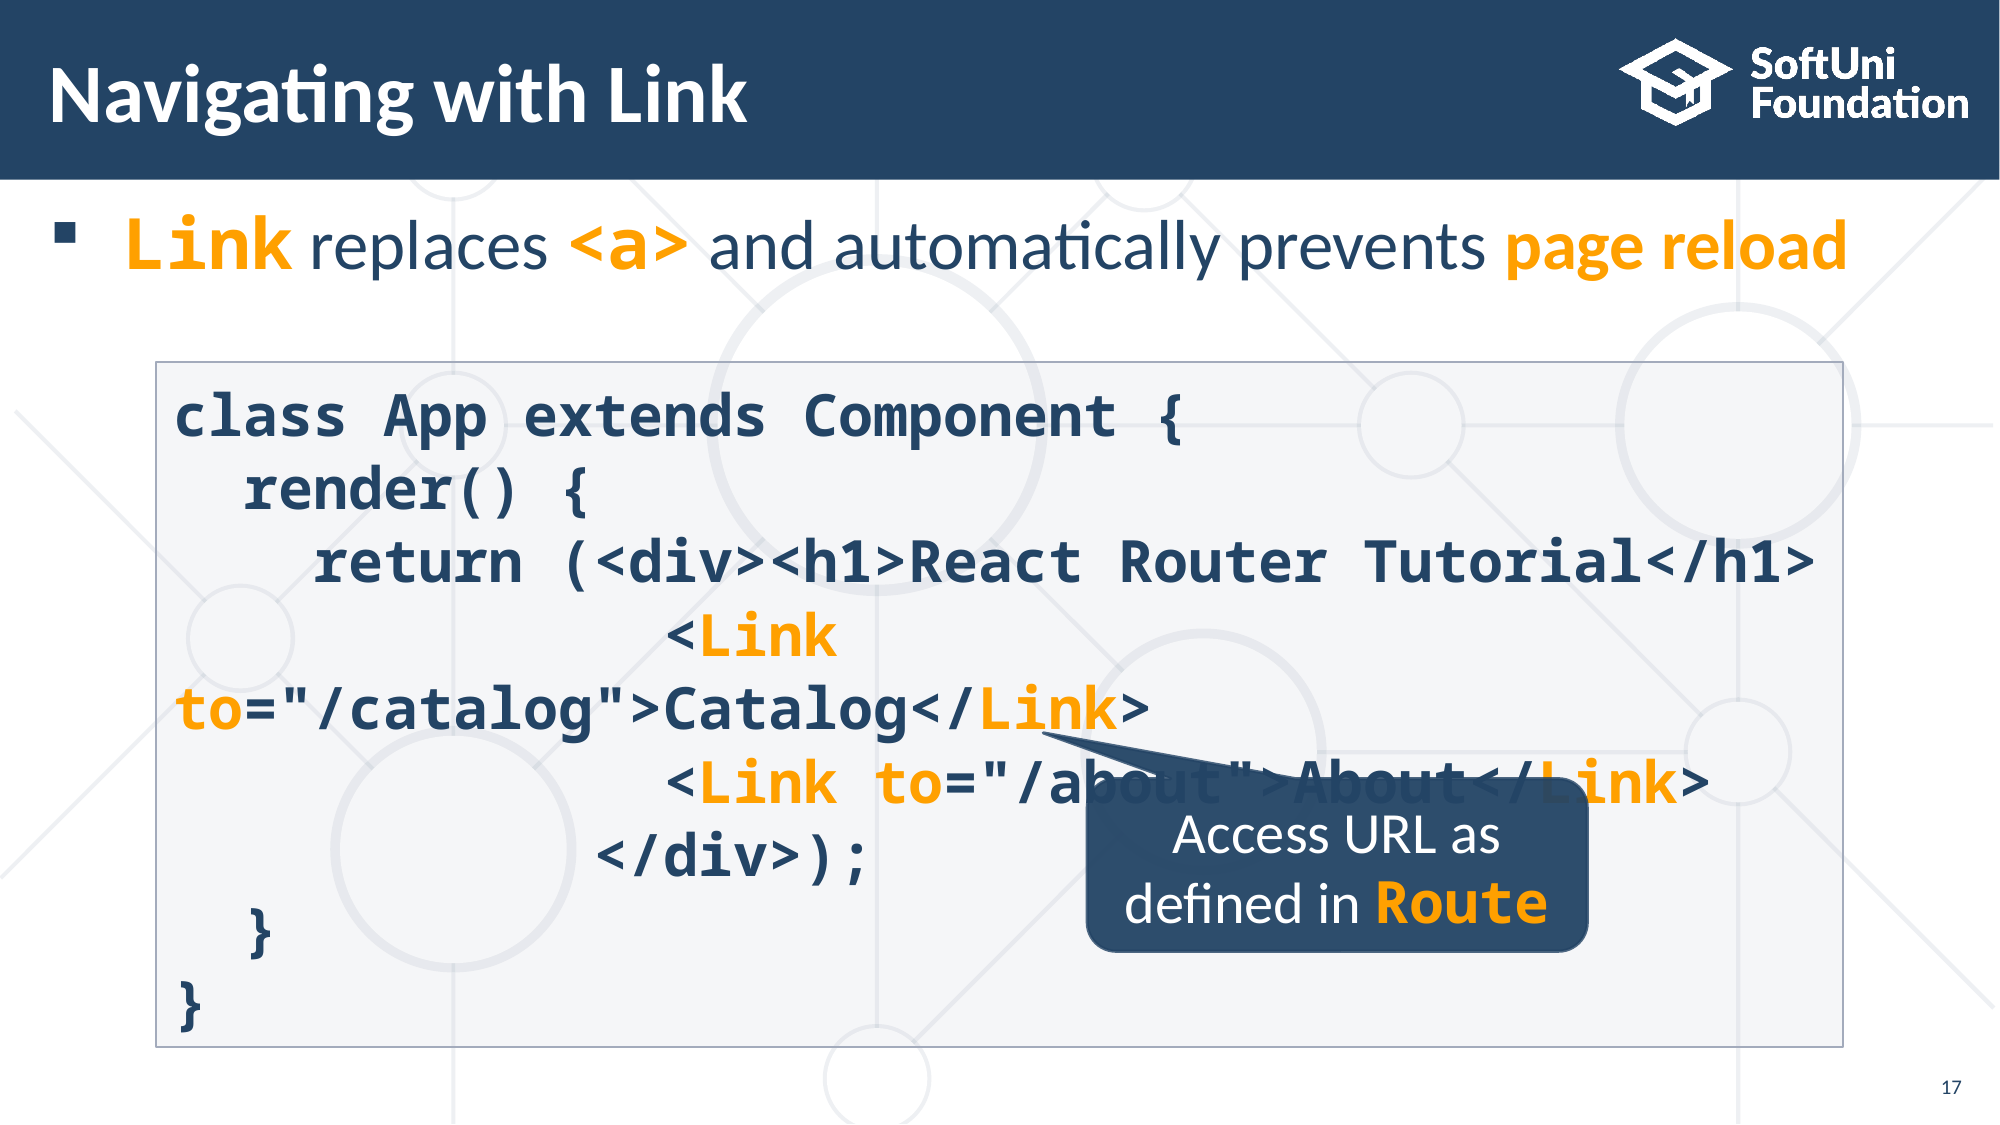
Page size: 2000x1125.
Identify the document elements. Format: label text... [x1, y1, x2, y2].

list Link replaces <a> and automatically prevents page reload [31, 188, 1968, 1103]
text_box class App extends Component { render() { return (<div><h1>React Router Tutorial</h1> <Link to="/catalog">Catalog</Link> <Link to="/about">About</Link> </div>); } } [155, 362, 1844, 1048]
title Navigating with Link [31, 16, 1591, 162]
text_box Access URL as defined in Route [1041, 730, 1590, 954]
picture [1618, 38, 1968, 126]
